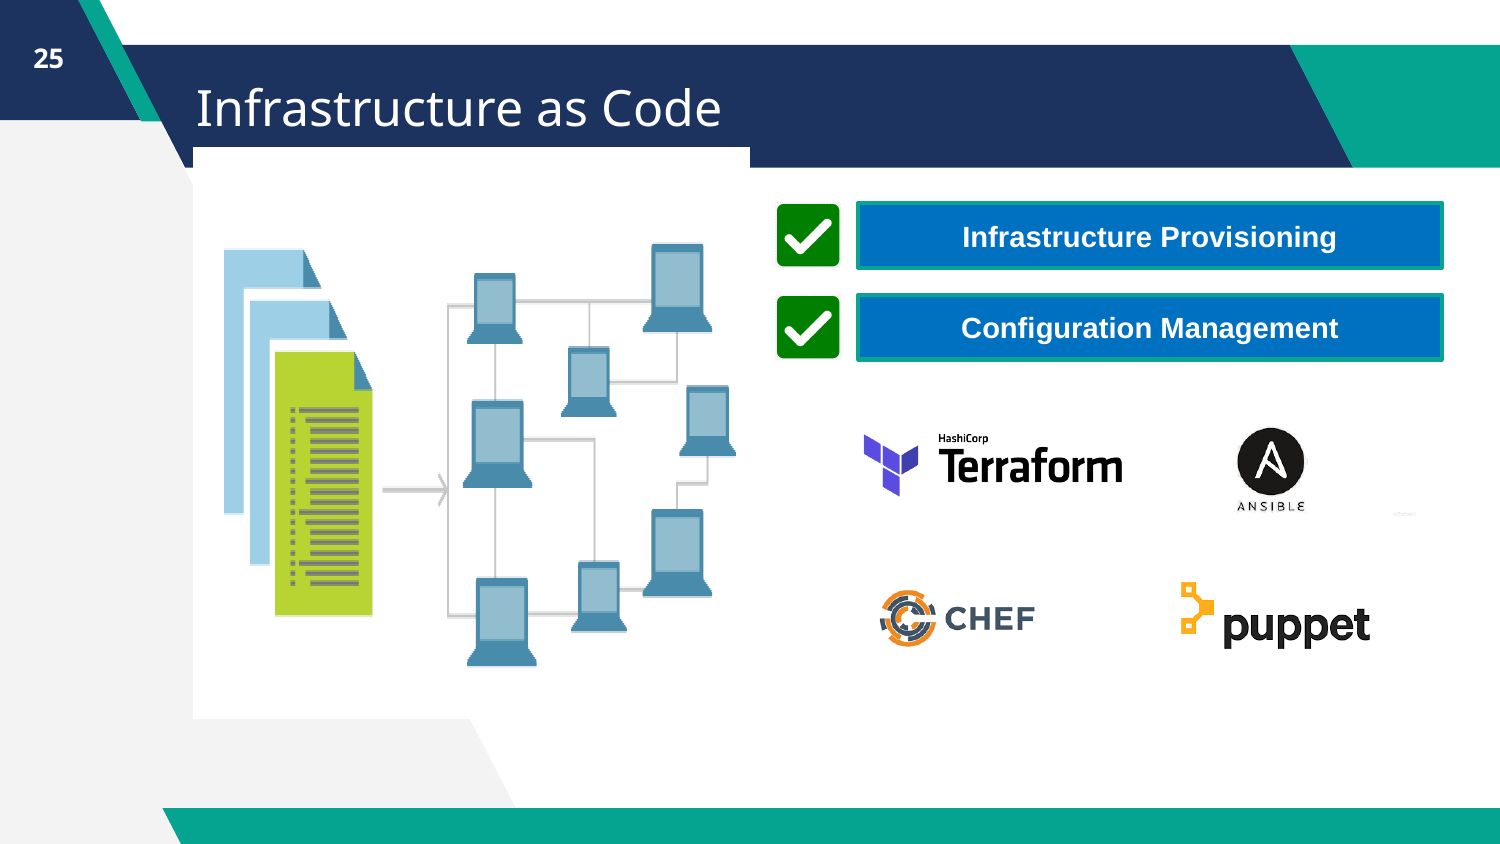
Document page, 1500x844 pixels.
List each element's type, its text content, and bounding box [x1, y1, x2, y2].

picture [1107, 553, 1444, 677]
picture [193, 147, 751, 719]
picture [838, 418, 1416, 516]
slide_number 25 [0, 0, 98, 121]
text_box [775, 202, 1443, 361]
title Infrastructure as Code [181, 45, 1285, 169]
picture [840, 559, 1074, 677]
